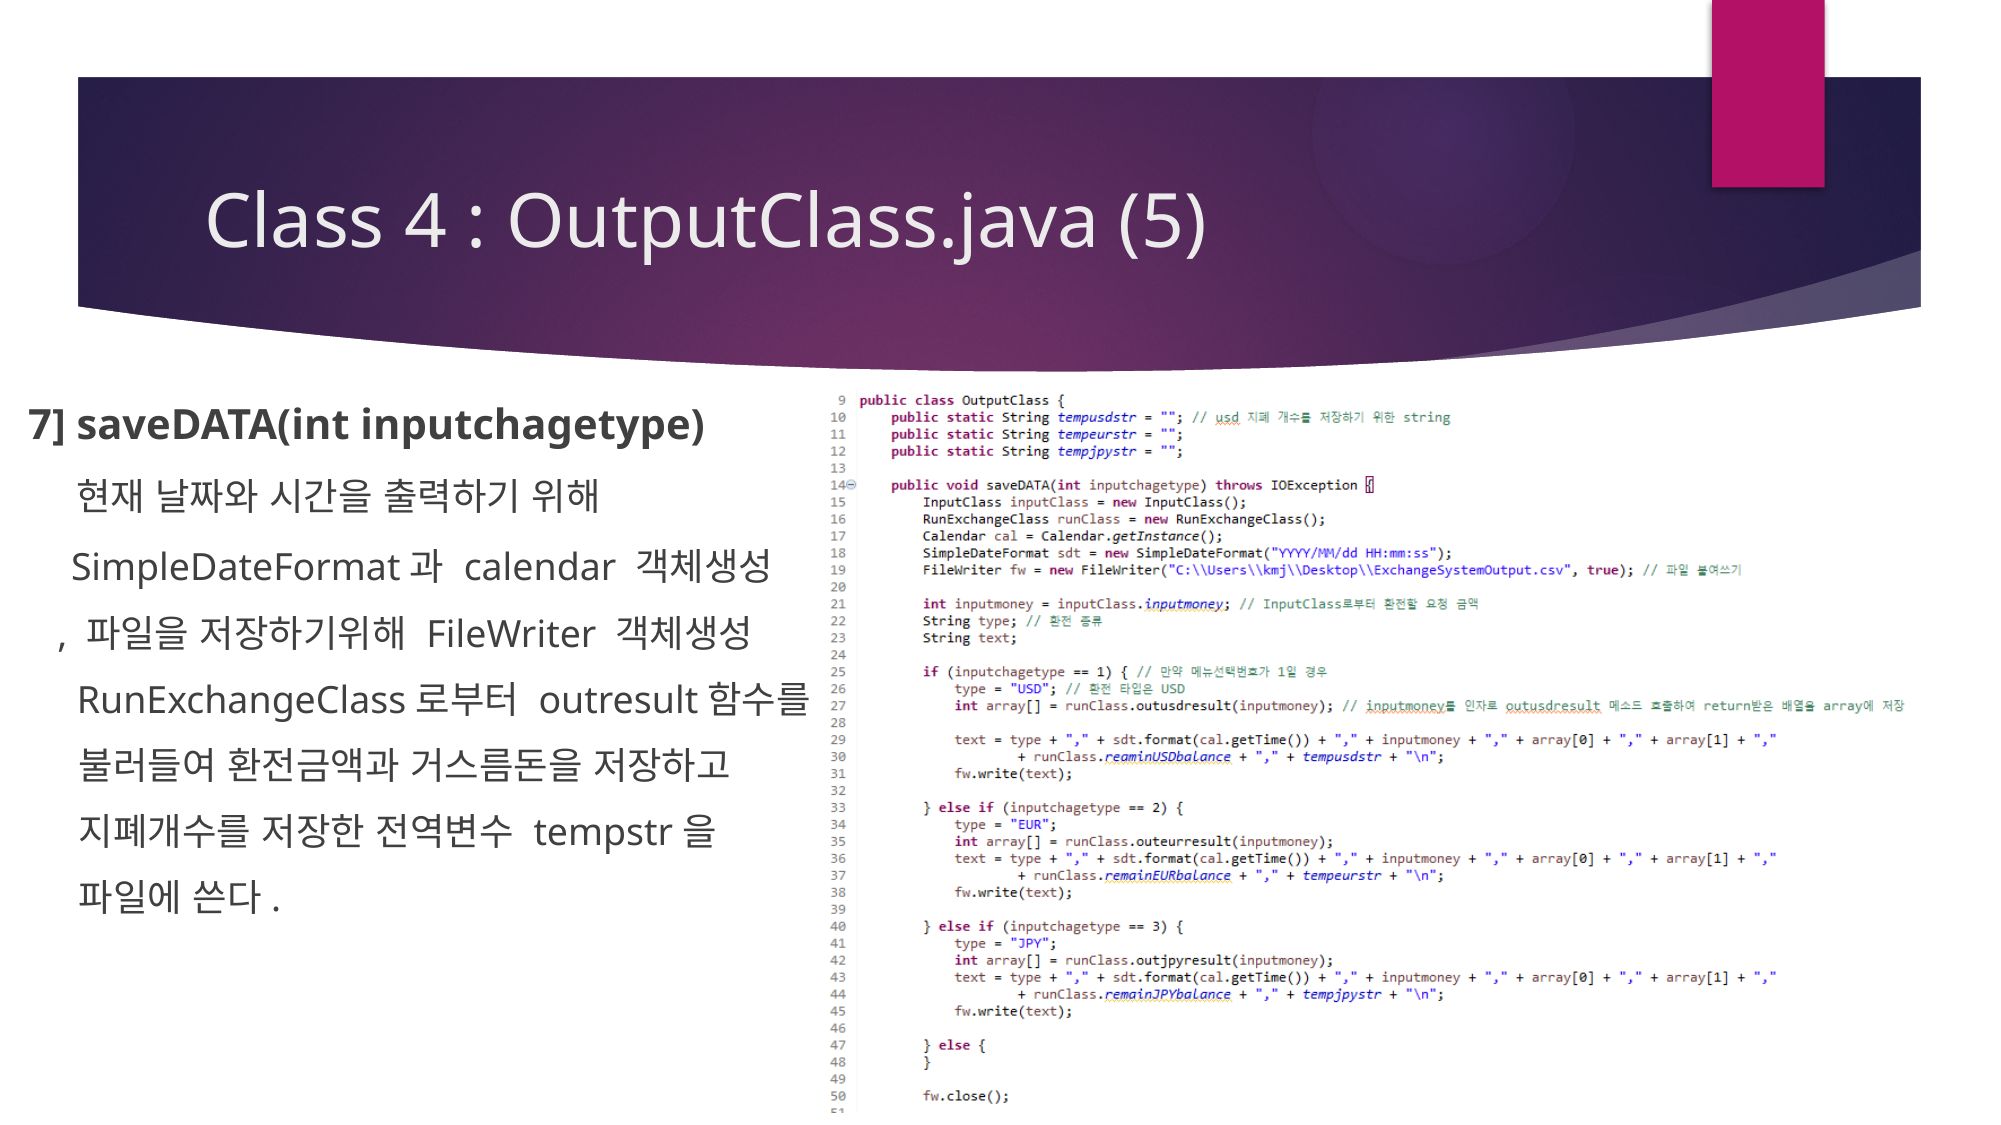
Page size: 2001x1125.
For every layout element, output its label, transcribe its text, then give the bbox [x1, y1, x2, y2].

list 7] saveDATA(int inputchagetype) 현재 날짜와 시간을 출력하기 위해 SimpleDateFormat과 calendar 객체생성 , 파일을 저장하기위해 FileWriter 객체생성 RunExchangeClass로부터 outresult함수를 불러들여 환전금액과 거스름돈을 저장하고 지폐개수를 저장한 전역변수 tempstr을 파일에 쓴다. [13, 389, 827, 1103]
title Class 4 : OutputClass.java (5) [189, 159, 1627, 276]
picture [827, 389, 1917, 1113]
